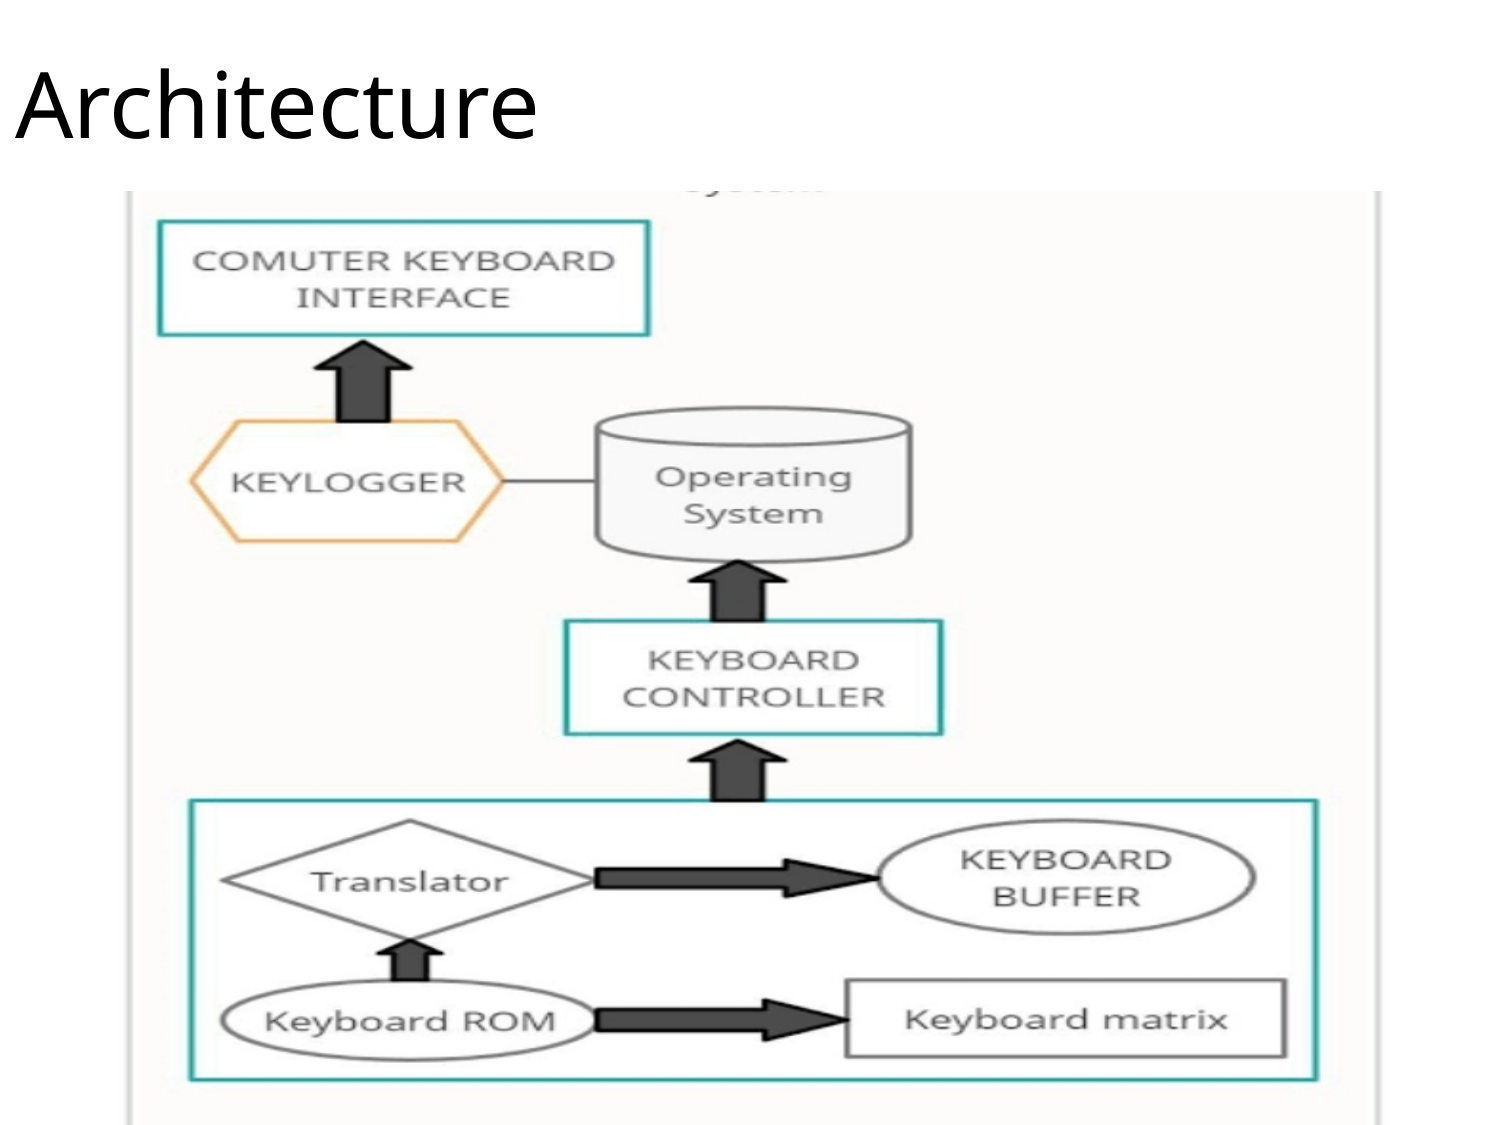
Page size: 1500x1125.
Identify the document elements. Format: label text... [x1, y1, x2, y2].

title Architecture [0, 0, 1294, 218]
picture [67, 191, 1441, 1125]
